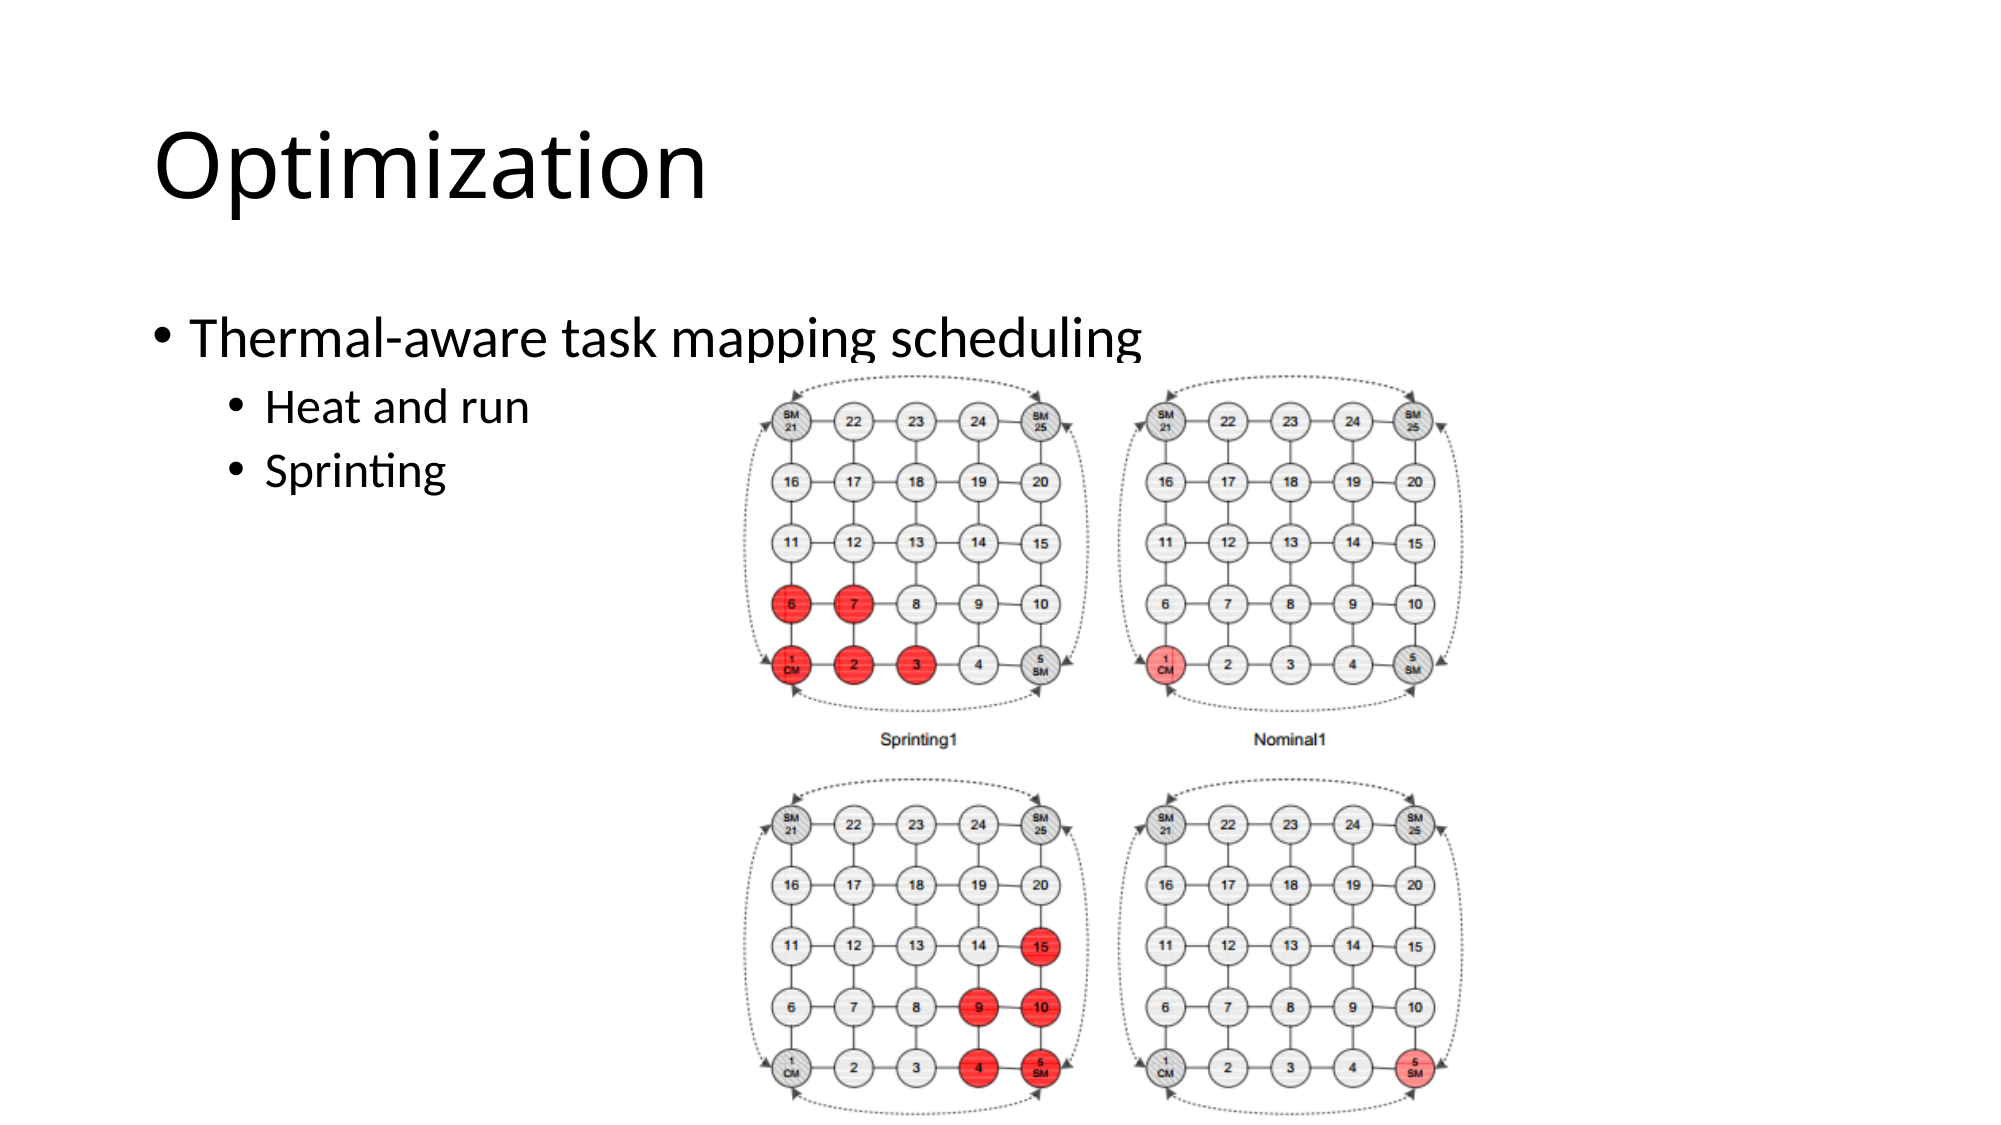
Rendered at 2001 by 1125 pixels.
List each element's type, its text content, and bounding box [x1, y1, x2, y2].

title Optimization [137, 59, 1863, 278]
list Thermal-aware task mapping scheduling Heat and run Sprinting [137, 299, 1863, 1014]
picture [699, 363, 1507, 1125]
